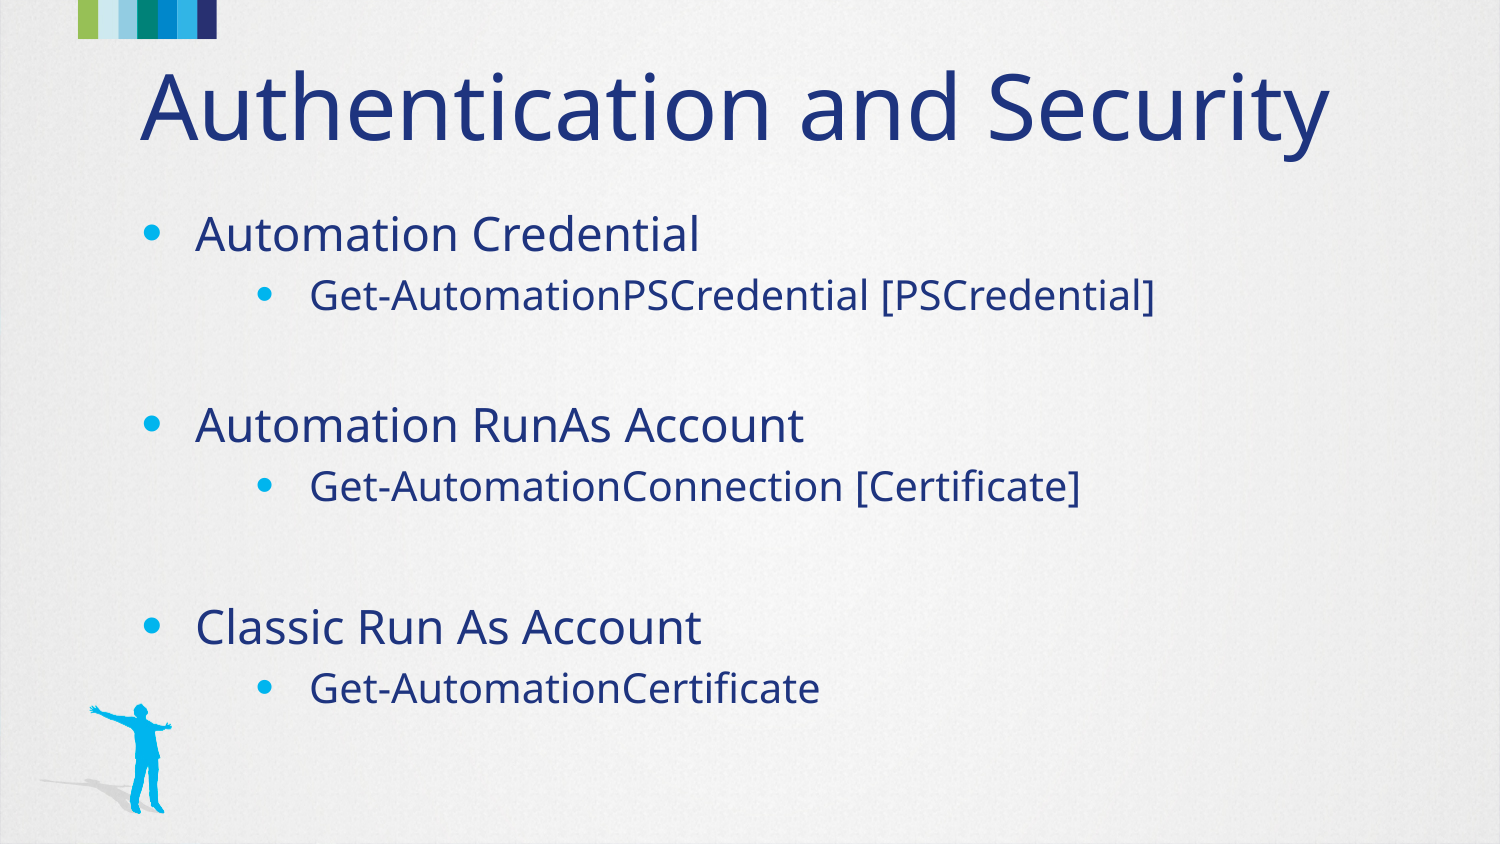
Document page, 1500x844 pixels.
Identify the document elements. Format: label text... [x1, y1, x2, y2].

list Automation Credential Get-AutomationPSCredential [PSCredential] Automation RunAs Account Get-AutomationConnection [Certificate] Classic Run As Account Get-AutomationCertificate [125, 196, 1450, 726]
title Authentication and Security [125, 33, 1450, 174]
picture [0, 0, 1500, 844]
